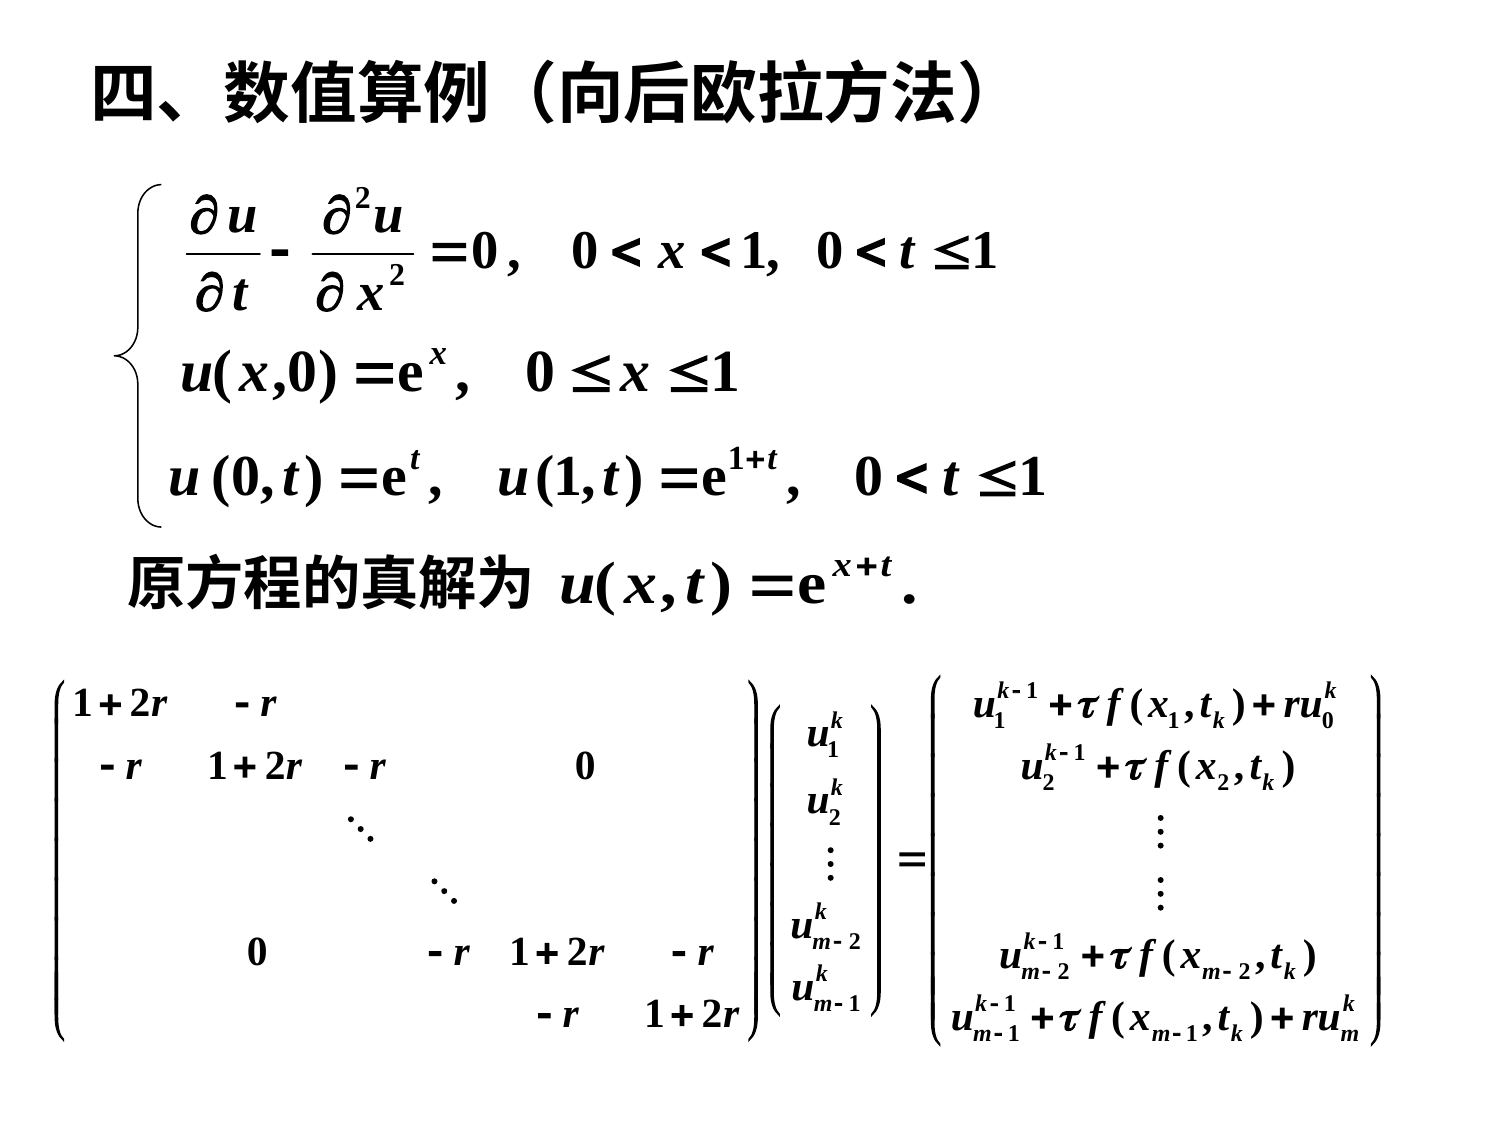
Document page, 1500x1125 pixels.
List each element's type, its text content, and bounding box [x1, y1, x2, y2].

title 四、数值算例（向后欧拉方法） [74, 44, 1102, 138]
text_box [111, 172, 1054, 629]
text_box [46, 667, 1393, 1055]
